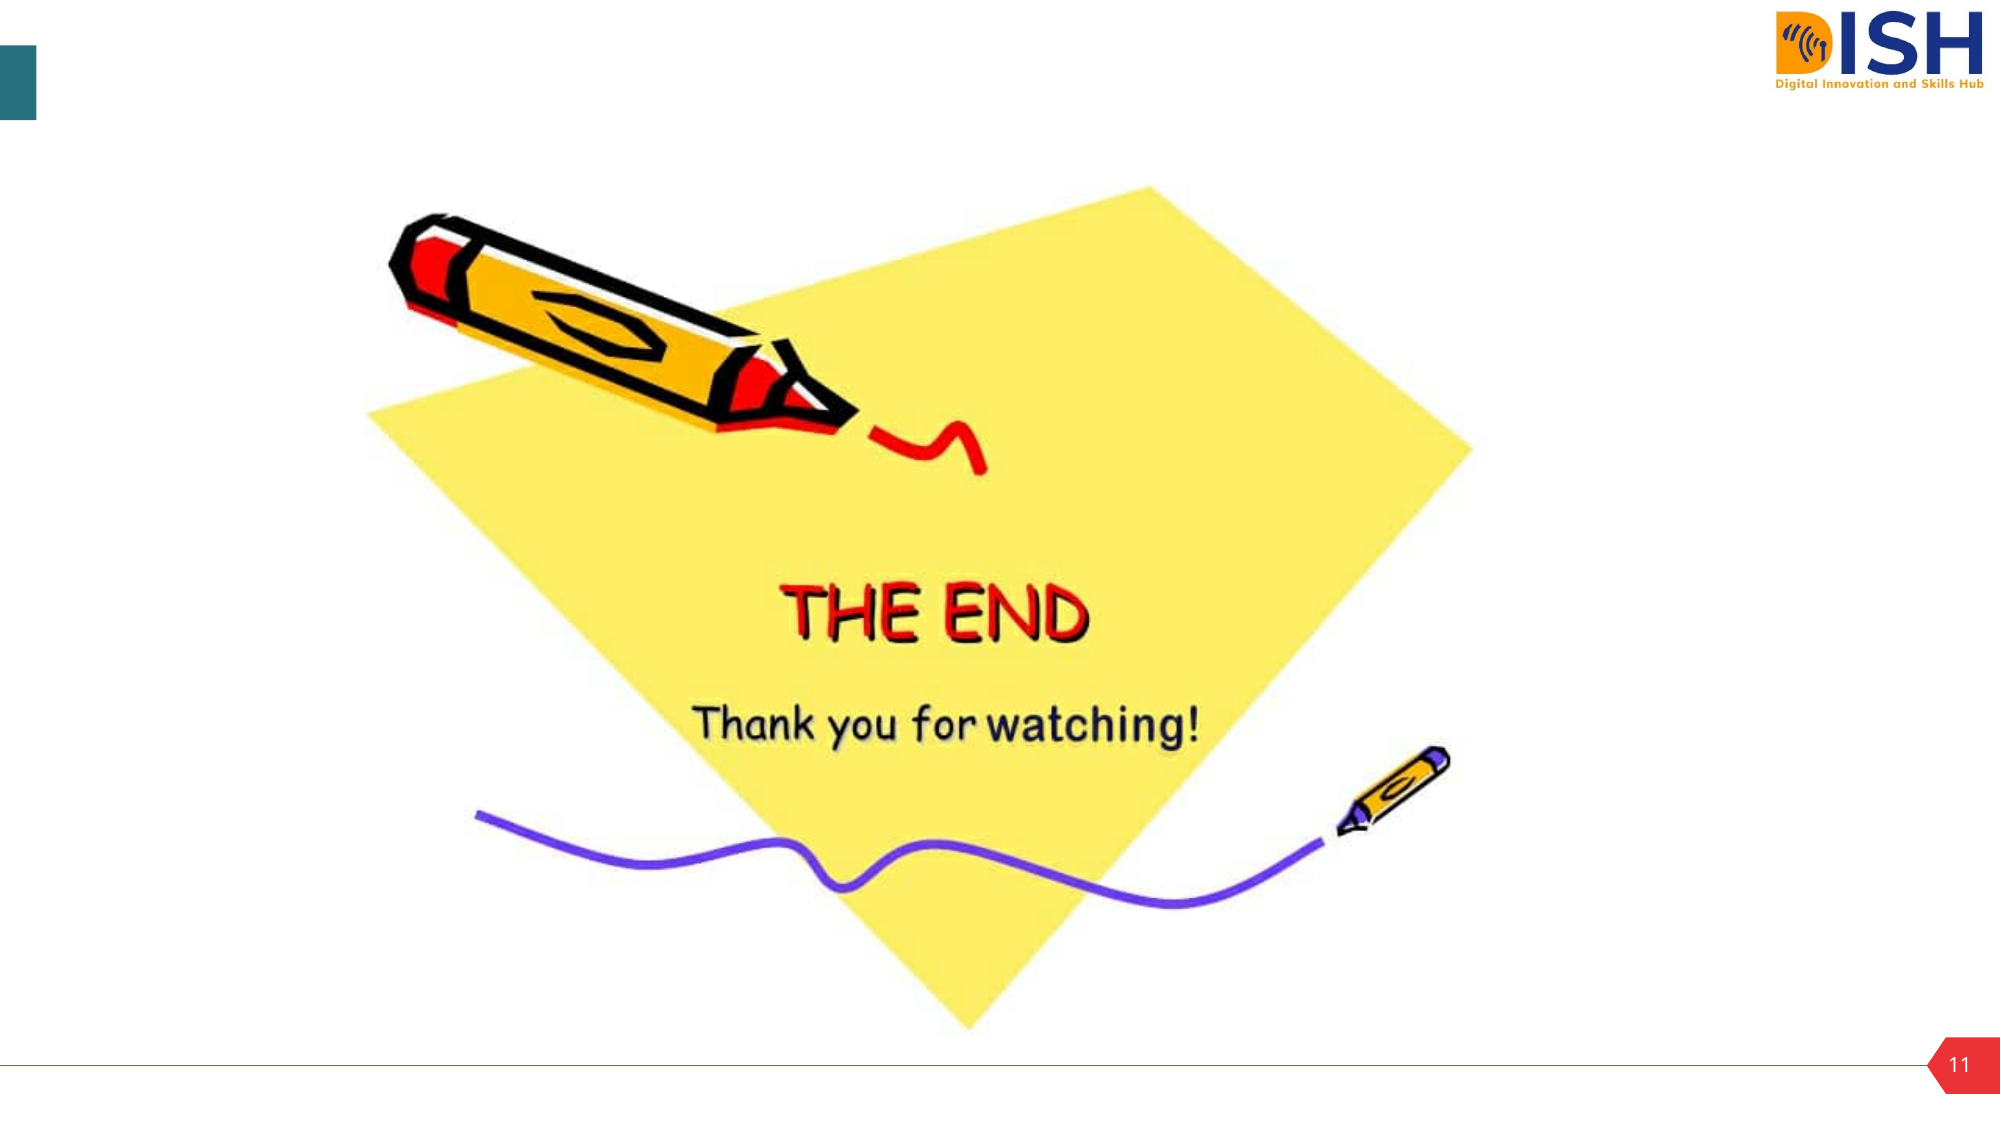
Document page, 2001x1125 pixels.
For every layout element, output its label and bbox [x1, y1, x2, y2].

picture [363, 185, 1502, 1039]
picture [1761, 3, 1996, 101]
